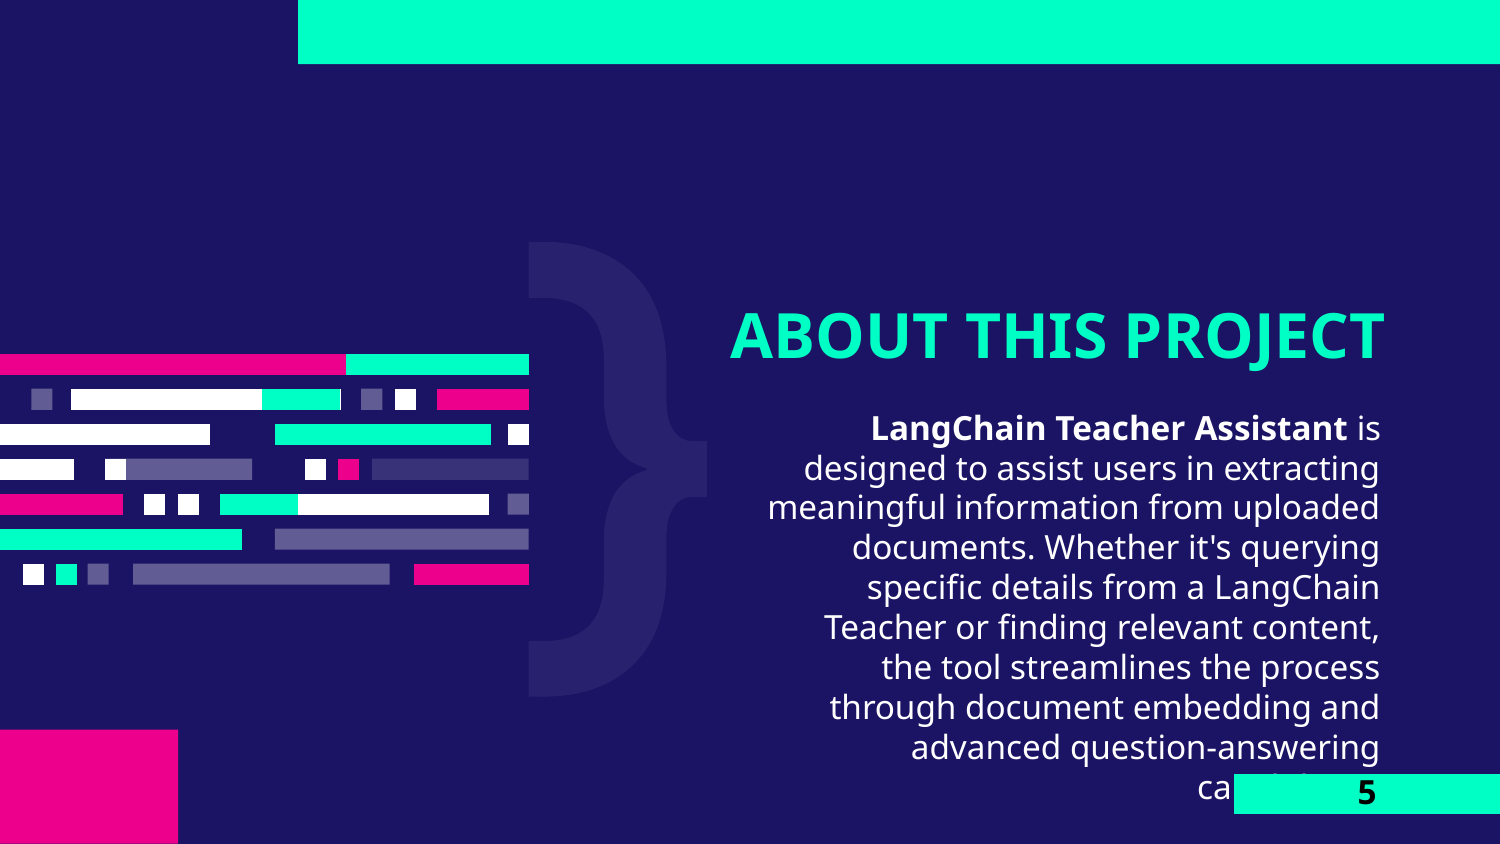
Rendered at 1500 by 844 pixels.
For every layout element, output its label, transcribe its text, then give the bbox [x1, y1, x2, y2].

text_box 5 [1234, 774, 1500, 814]
list LangChain Teacher Assistant is designed to assist users in extracting meaningful information from uploaded documents. Whether it's querying specific details from a LangChain Teacher or finding relevant content, the tool streamlines the process through document embedding and advanced question-answering capabilities. [751, 391, 1397, 742]
title ABOUT THIS PROJECT [604, 281, 1402, 391]
